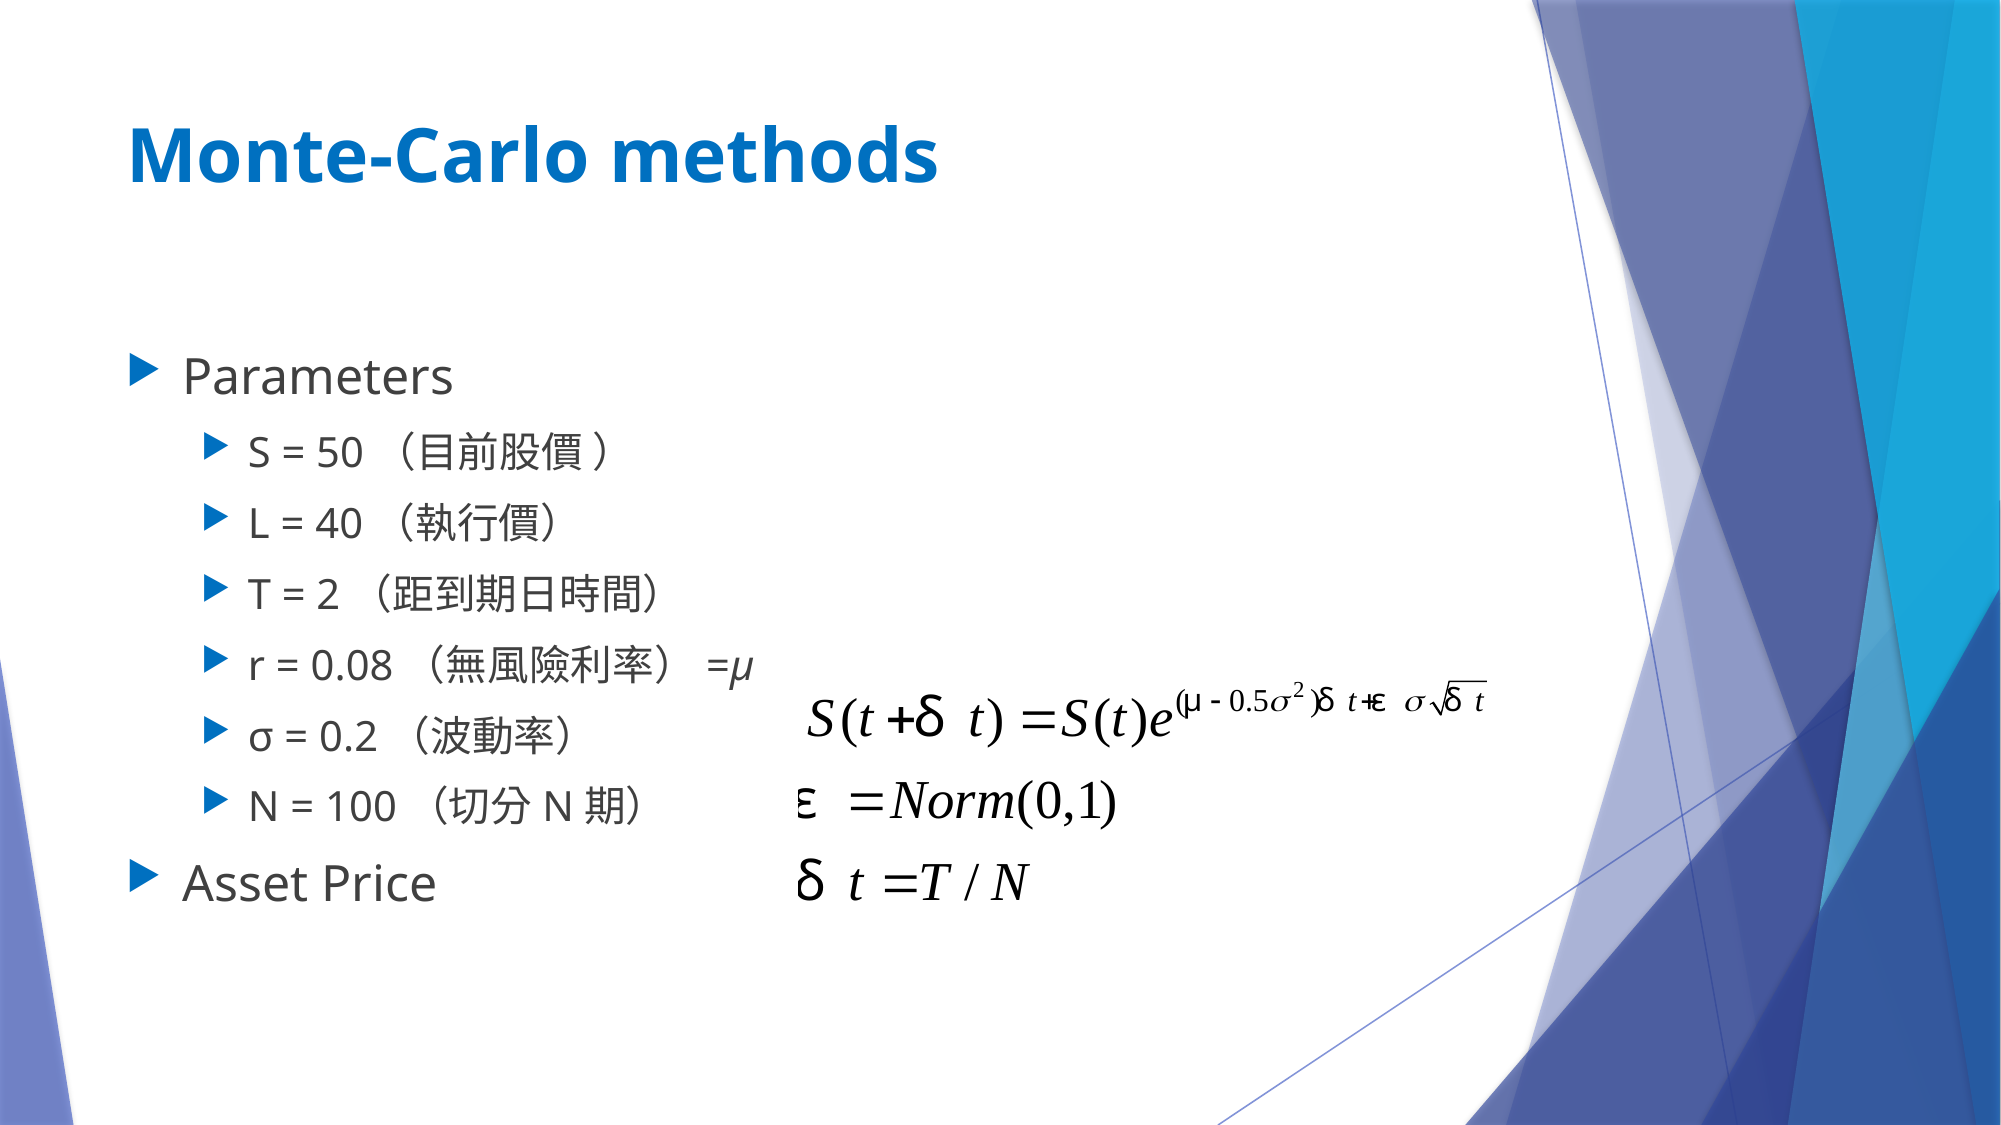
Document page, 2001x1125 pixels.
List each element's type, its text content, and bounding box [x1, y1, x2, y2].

list Parameters S = 50（目前股價 ） L = 40（執行價） T = 2（距到期日時間） r = 0.08（無風險利率）=µ σ = 0.2（波動率） N = 100（切分N期） Asset Price [111, 337, 1522, 978]
title Monte-Carlo methods [111, 99, 1522, 317]
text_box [797, 666, 1499, 915]
